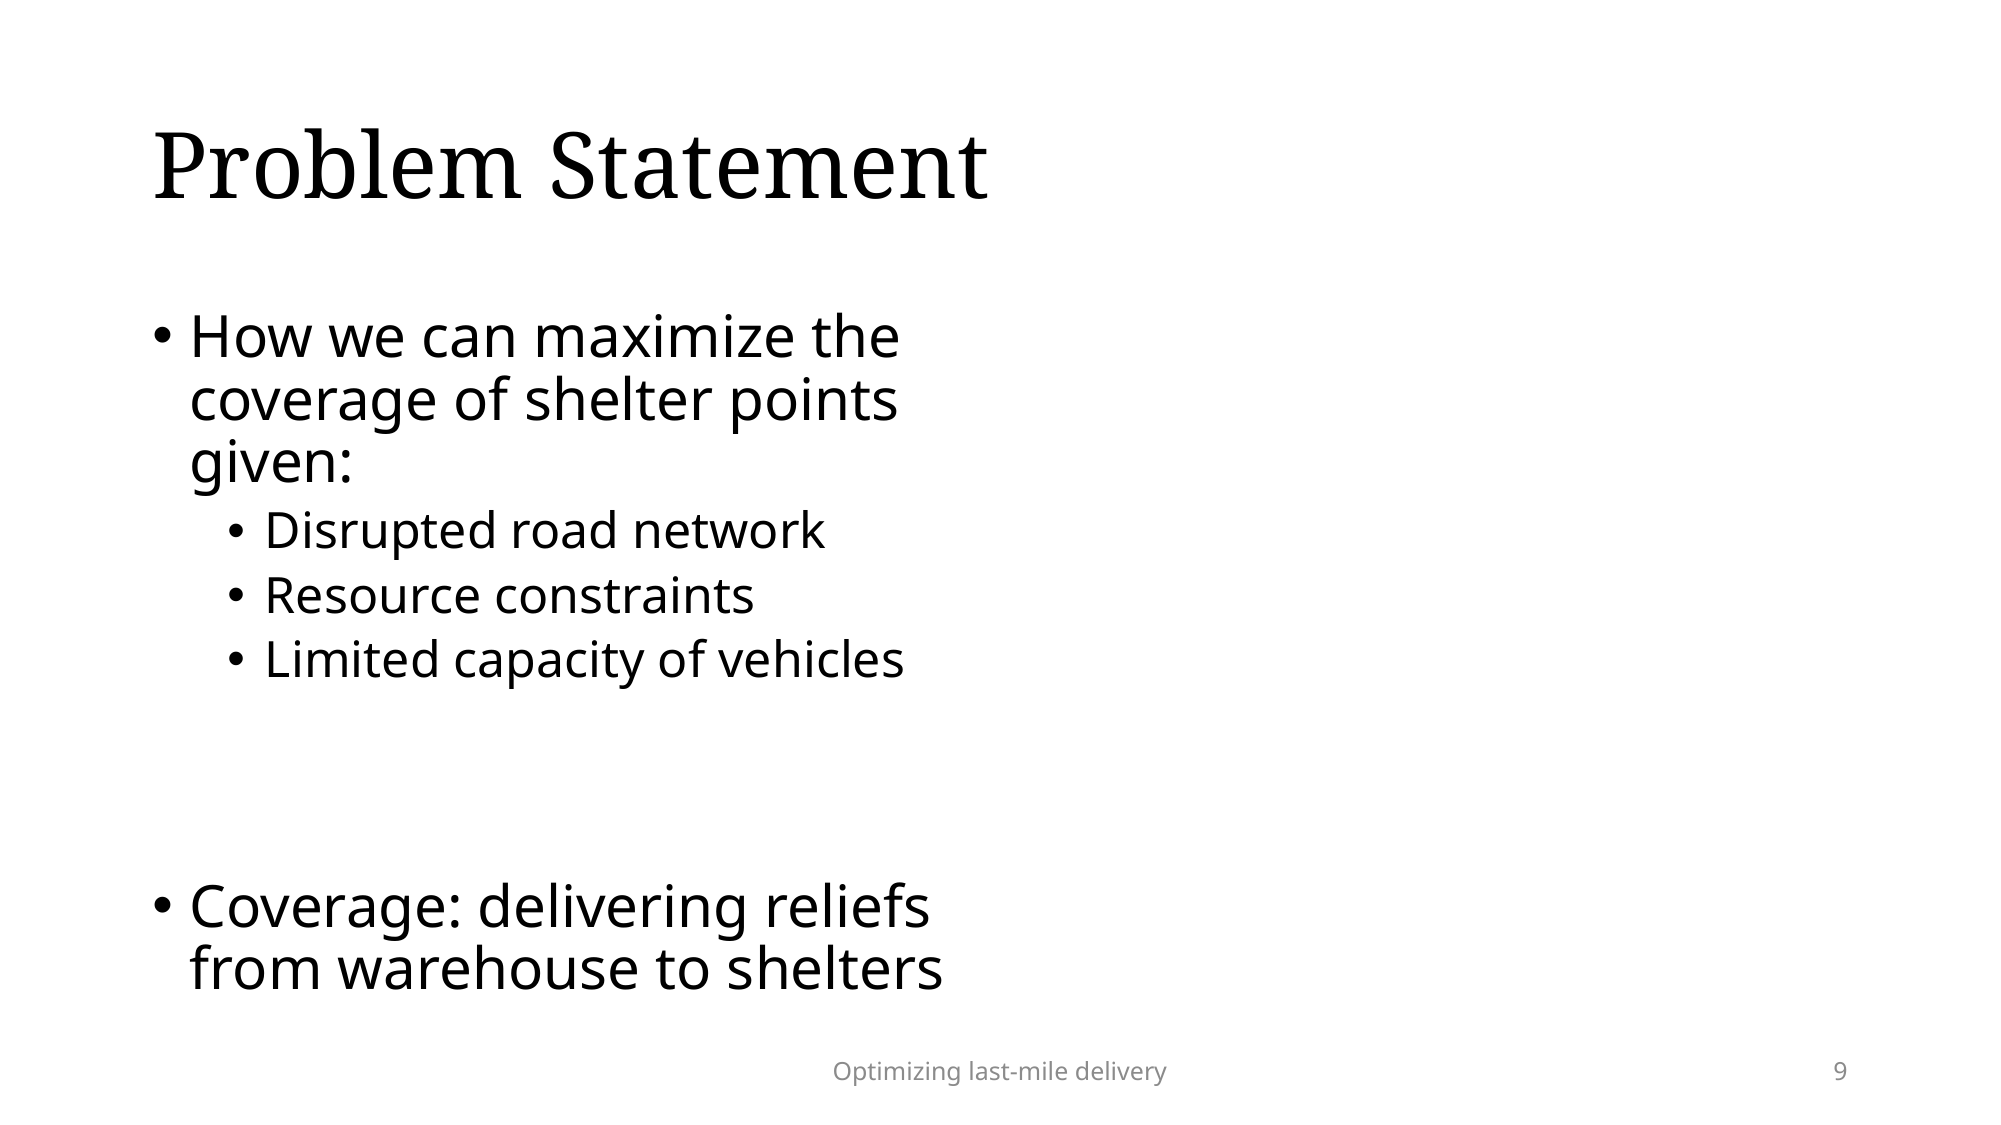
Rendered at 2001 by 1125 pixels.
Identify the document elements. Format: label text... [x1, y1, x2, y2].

footer Optimizing last-mile delivery [662, 1042, 1338, 1103]
title Problem Statement [137, 59, 1863, 278]
slide_number 9 [1412, 1042, 1863, 1103]
list How we can maximize the coverage of shelter points given: Disrupted road network Resource constraints Limited capacity of vehicles Coverage: delivering reliefs from warehouse to shelters [137, 299, 988, 1014]
